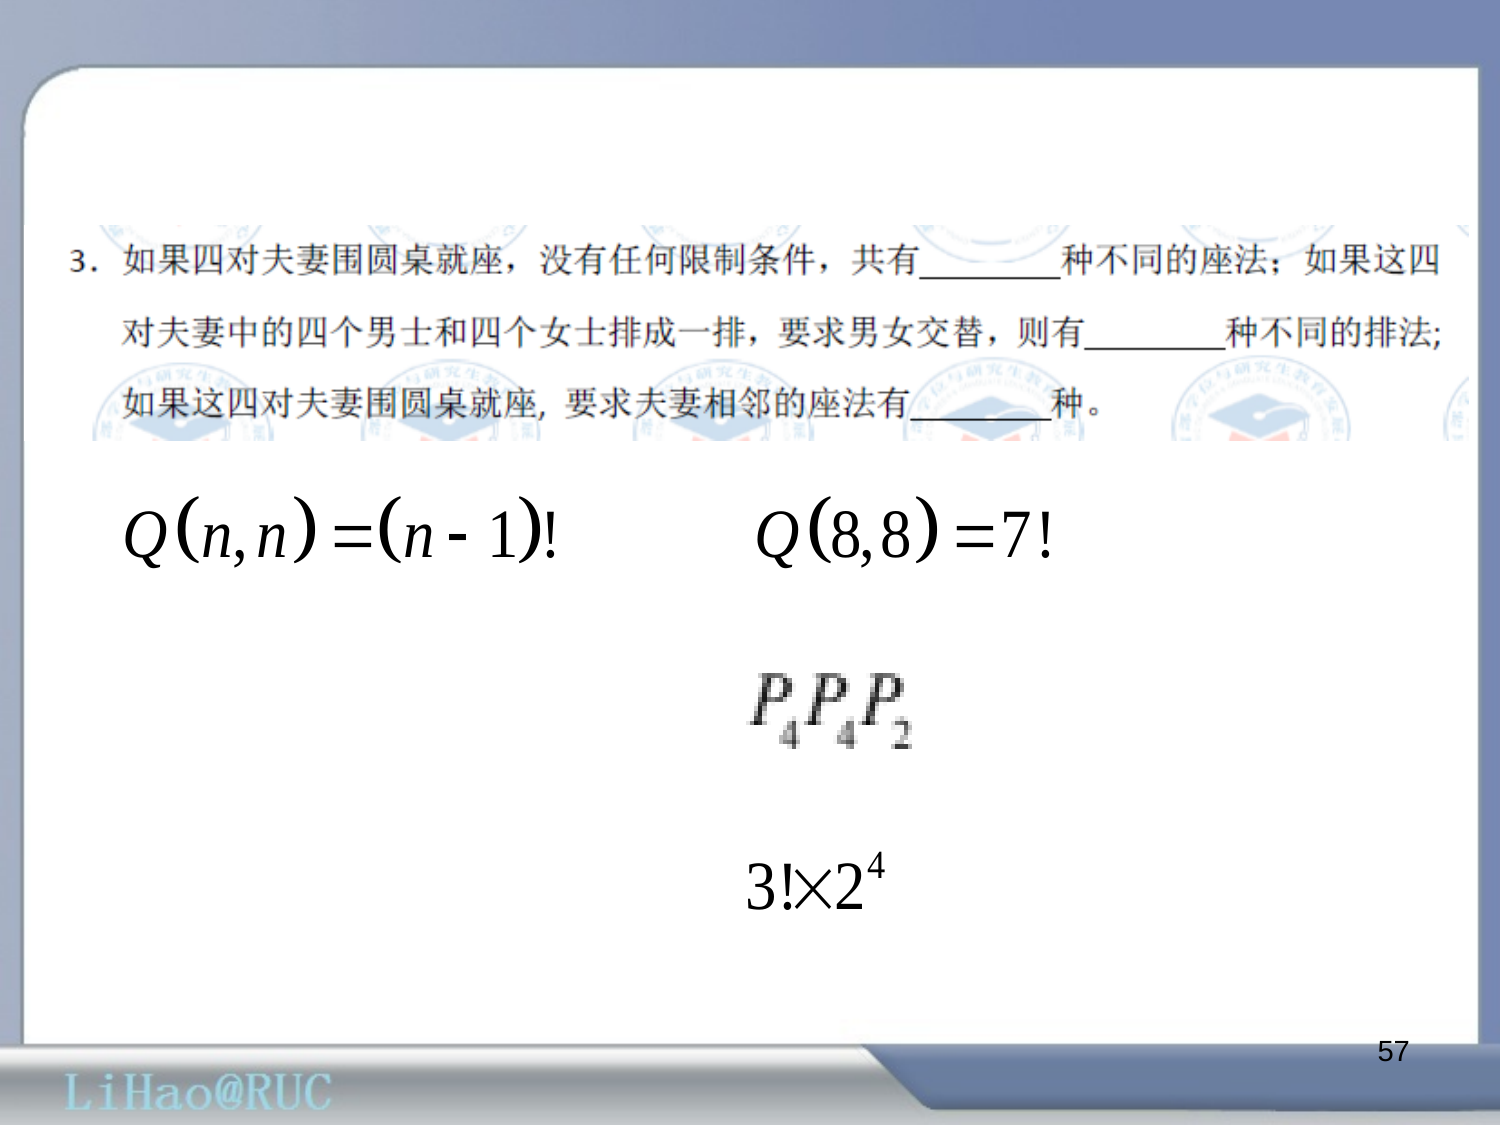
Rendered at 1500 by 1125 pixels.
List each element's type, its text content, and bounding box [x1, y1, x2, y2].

picture [0, 0, 1500, 1125]
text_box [737, 644, 917, 755]
slide_number 57 [1074, 1024, 1425, 1103]
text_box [737, 833, 896, 927]
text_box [746, 481, 1062, 598]
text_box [114, 481, 566, 598]
